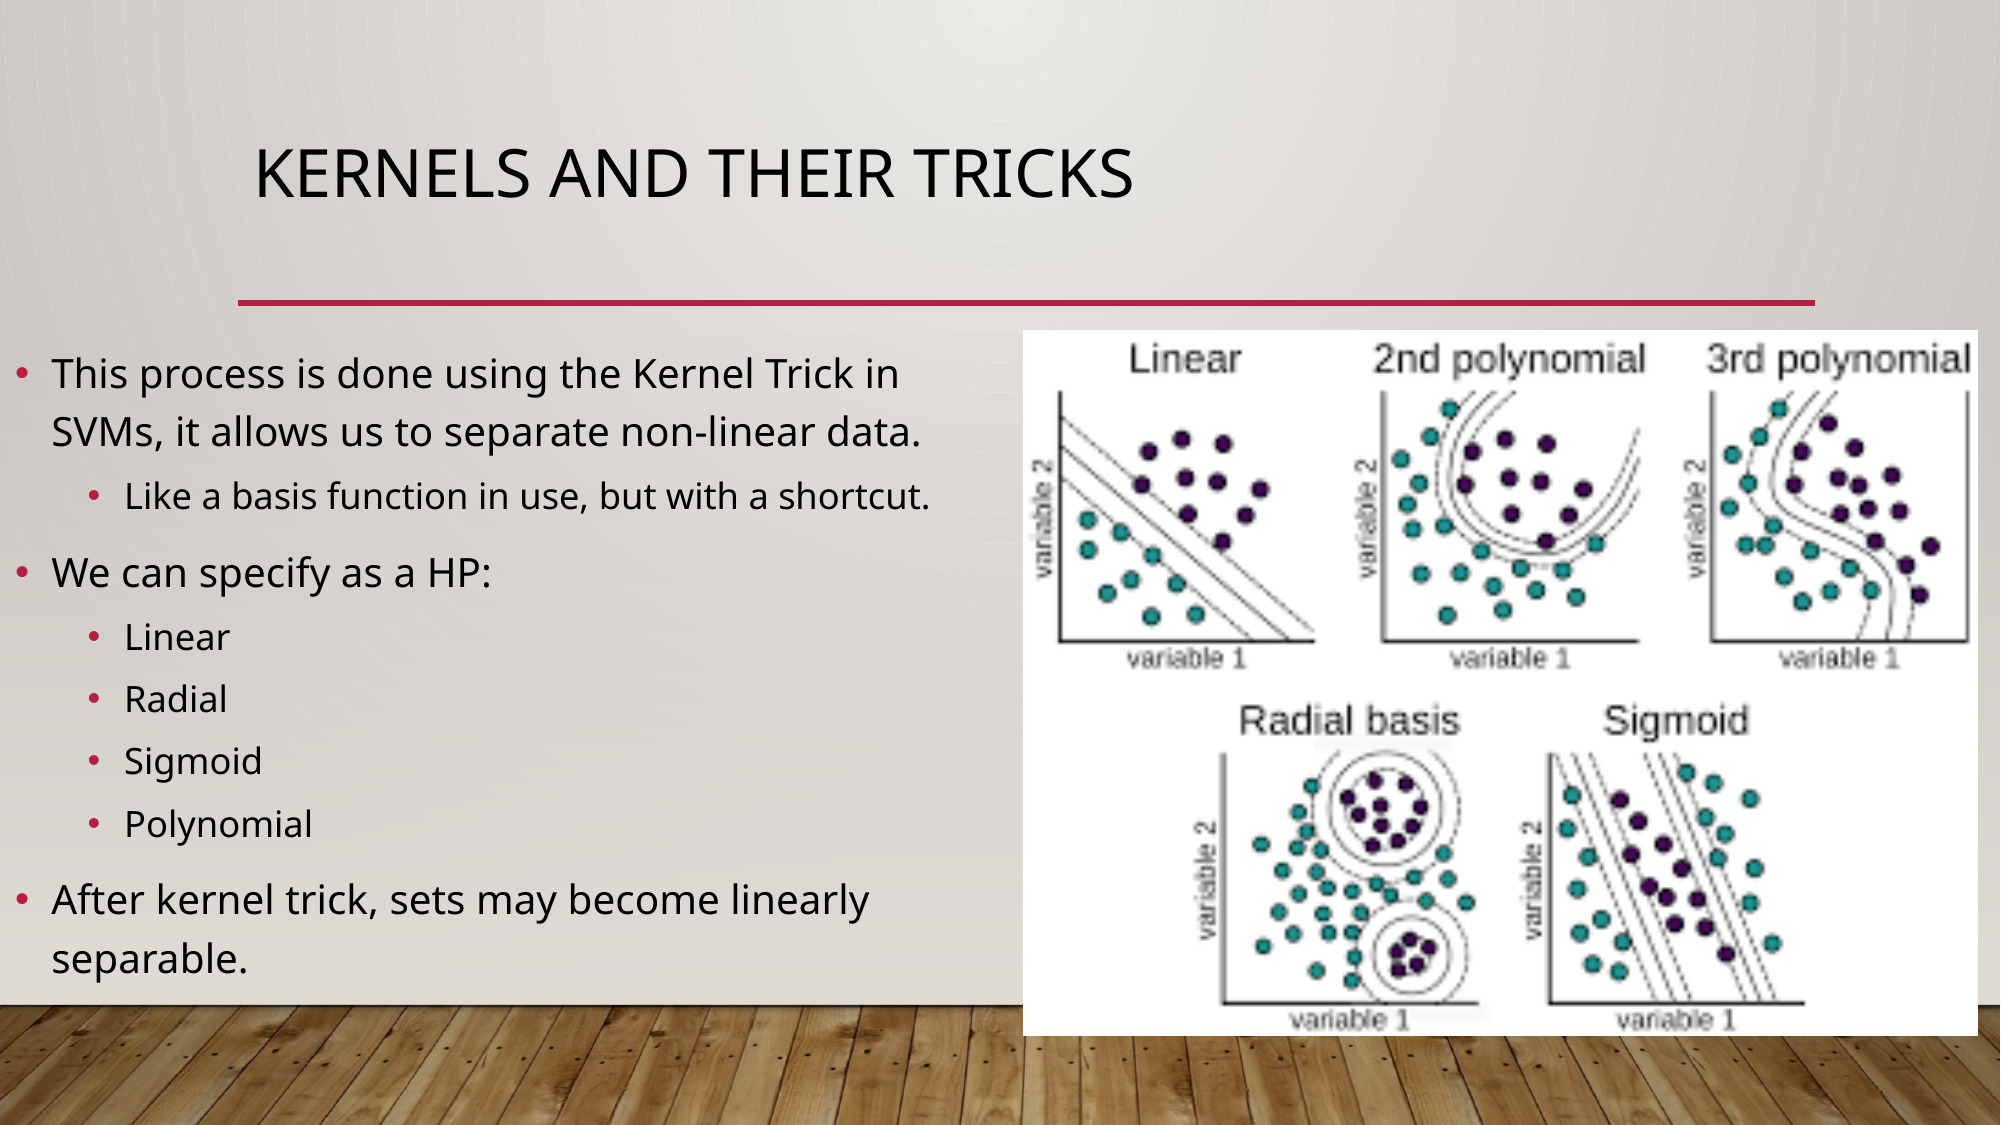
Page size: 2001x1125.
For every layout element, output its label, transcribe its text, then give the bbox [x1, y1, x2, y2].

list This process is done using the Kernel Trick in SVMs, it allows us to separate non-linear data. Like a basis function in use, but with a shortcut. We can specify as a HP: Linear Radial Sigmoid Polynomial After kernel trick, sets may become linearly separable. [0, 330, 1023, 993]
picture [0, 330, 2000, 1125]
title Kernels and their tricks [238, 131, 1814, 305]
